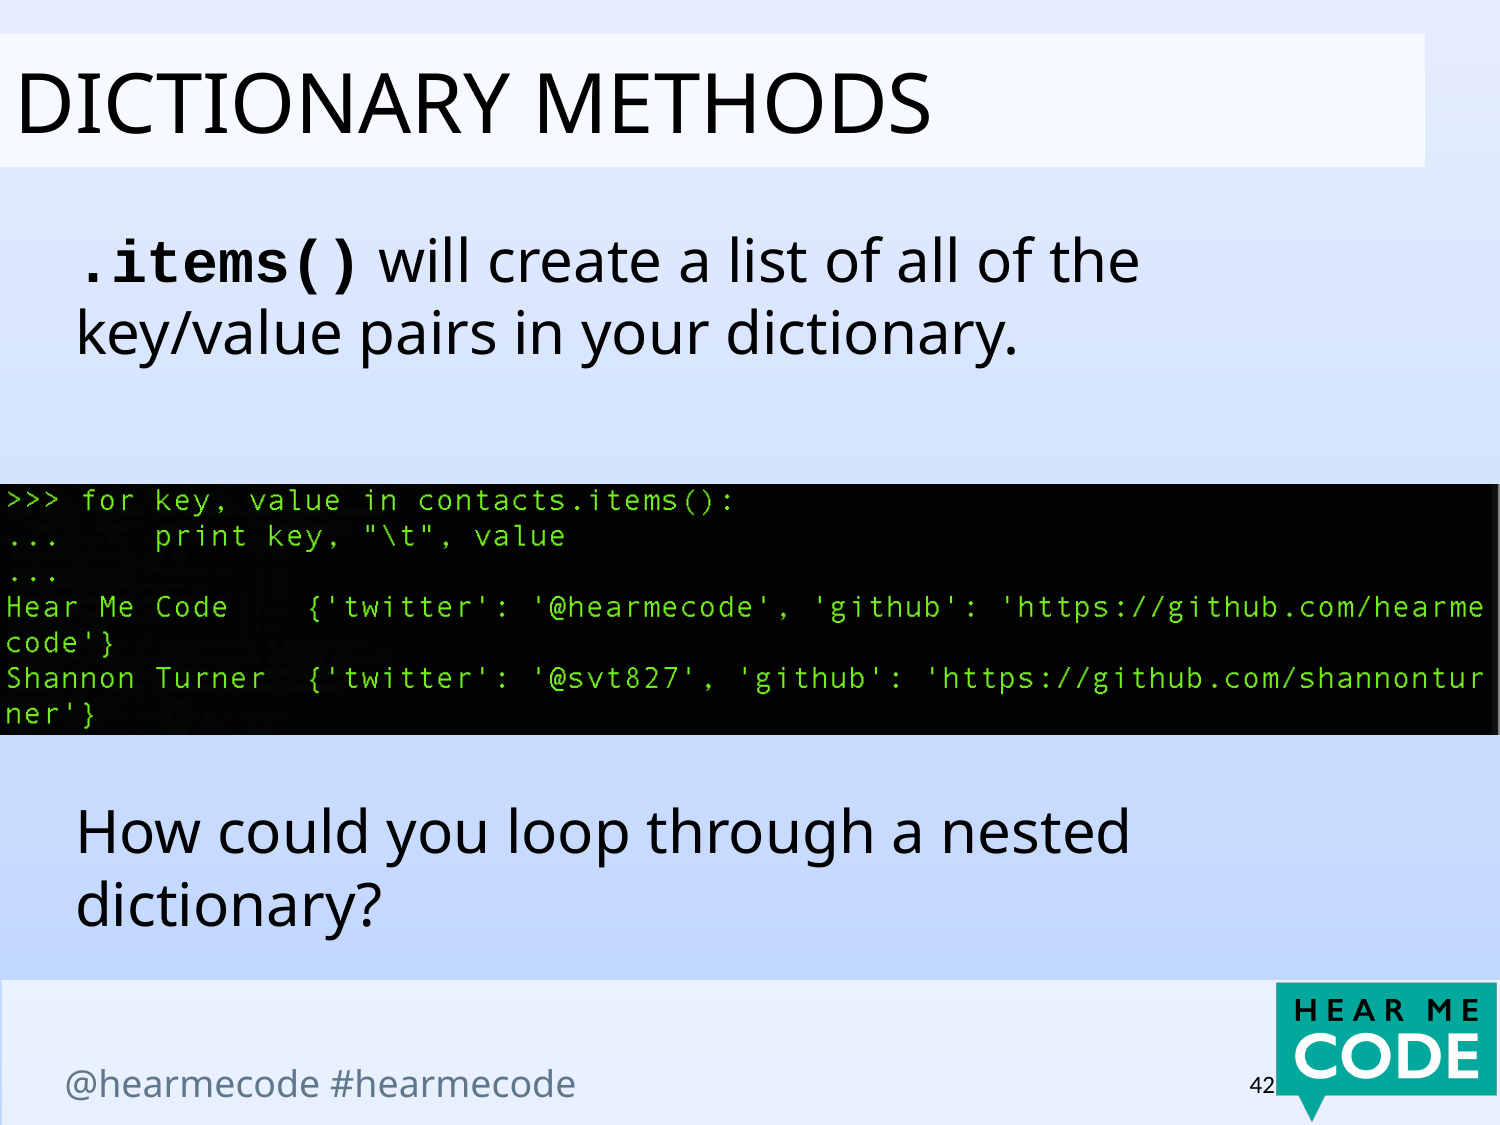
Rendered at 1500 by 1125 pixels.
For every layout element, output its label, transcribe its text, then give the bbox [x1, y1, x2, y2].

text_box dictionary methods [0, 33, 1425, 168]
picture [0, 484, 1500, 736]
list .items() will create a list of all of the key/value pairs in your dictionary. How could you loop through a nested dictionary? [74, 736, 1426, 944]
slide_number 42 [924, 1052, 1276, 1114]
picture [1273, 979, 1500, 1125]
list .items() will create a list of all of the key/value pairs in your dictionary. How could you loop through a nested dictionary? [74, 221, 1426, 484]
